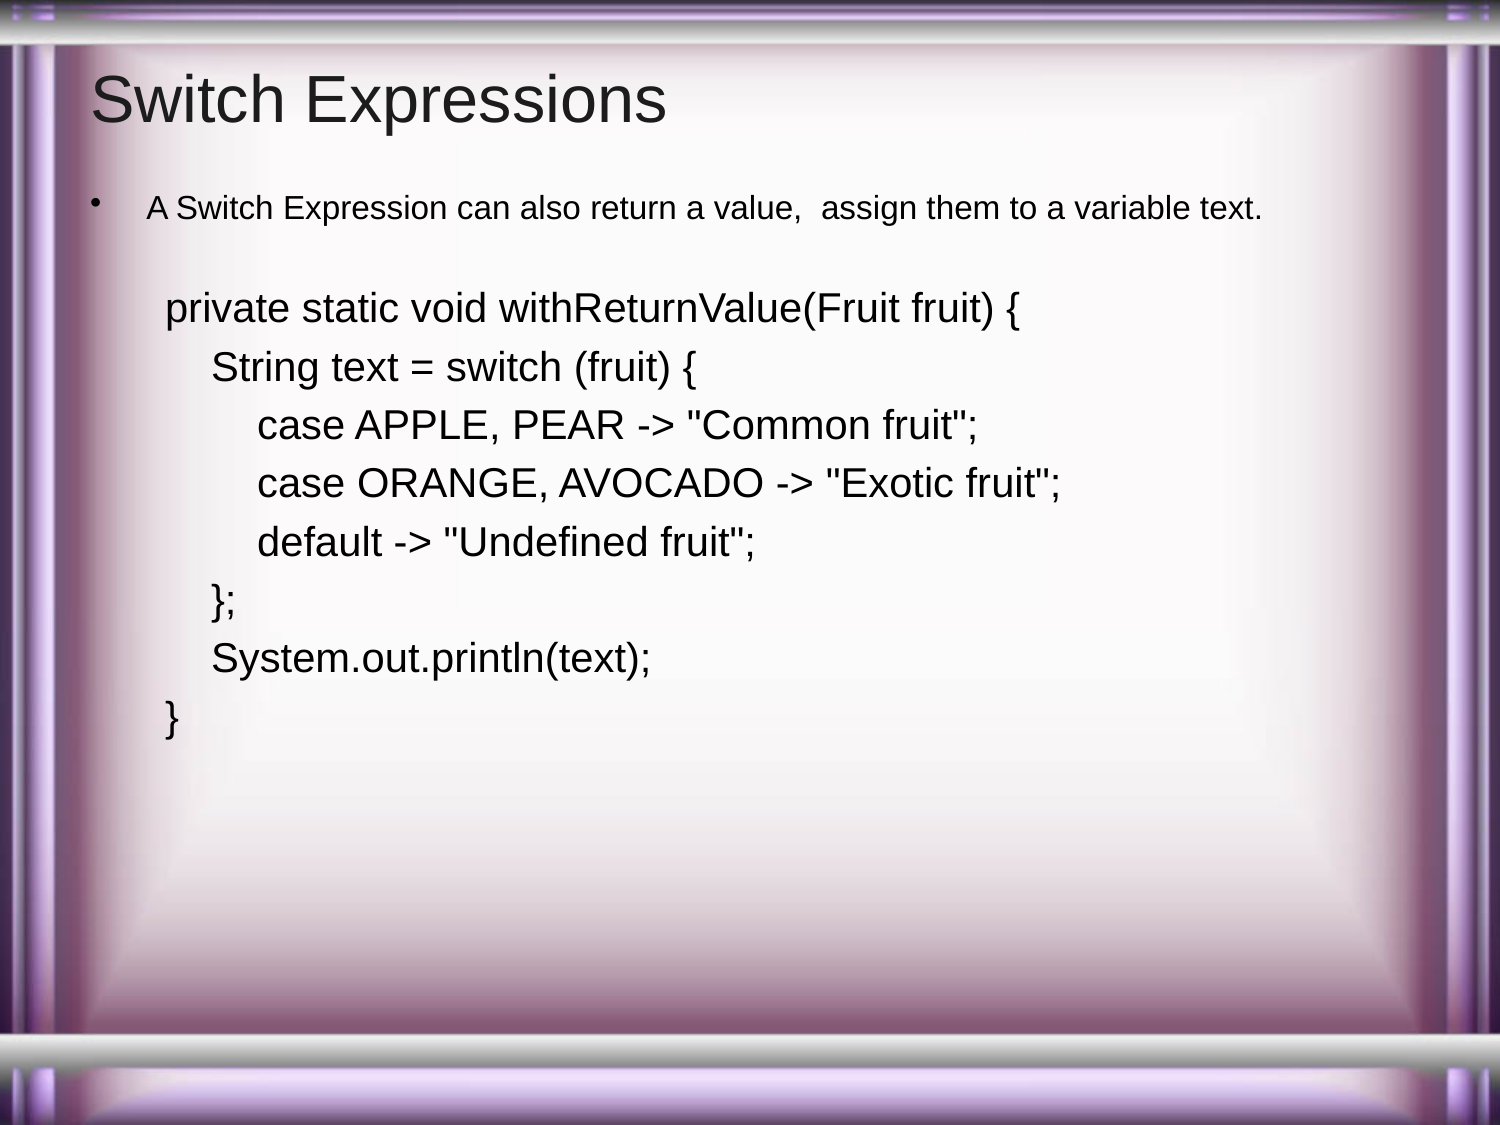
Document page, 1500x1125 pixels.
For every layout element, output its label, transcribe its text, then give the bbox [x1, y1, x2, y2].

list A Switch Expression can also return a value, assign them to a variable text. private static void withReturnValue(Fruit fruit) { String text = switch (fruit) { case APPLE, PEAR -> "Common fruit"; case ORANGE, AVOCADO -> "Exotic fruit"; default -> "Undefined fruit"; }; System.out.println(text); } [75, 178, 1428, 1005]
title Switch Expressions [75, 50, 1425, 143]
picture [0, 0, 1500, 1125]
